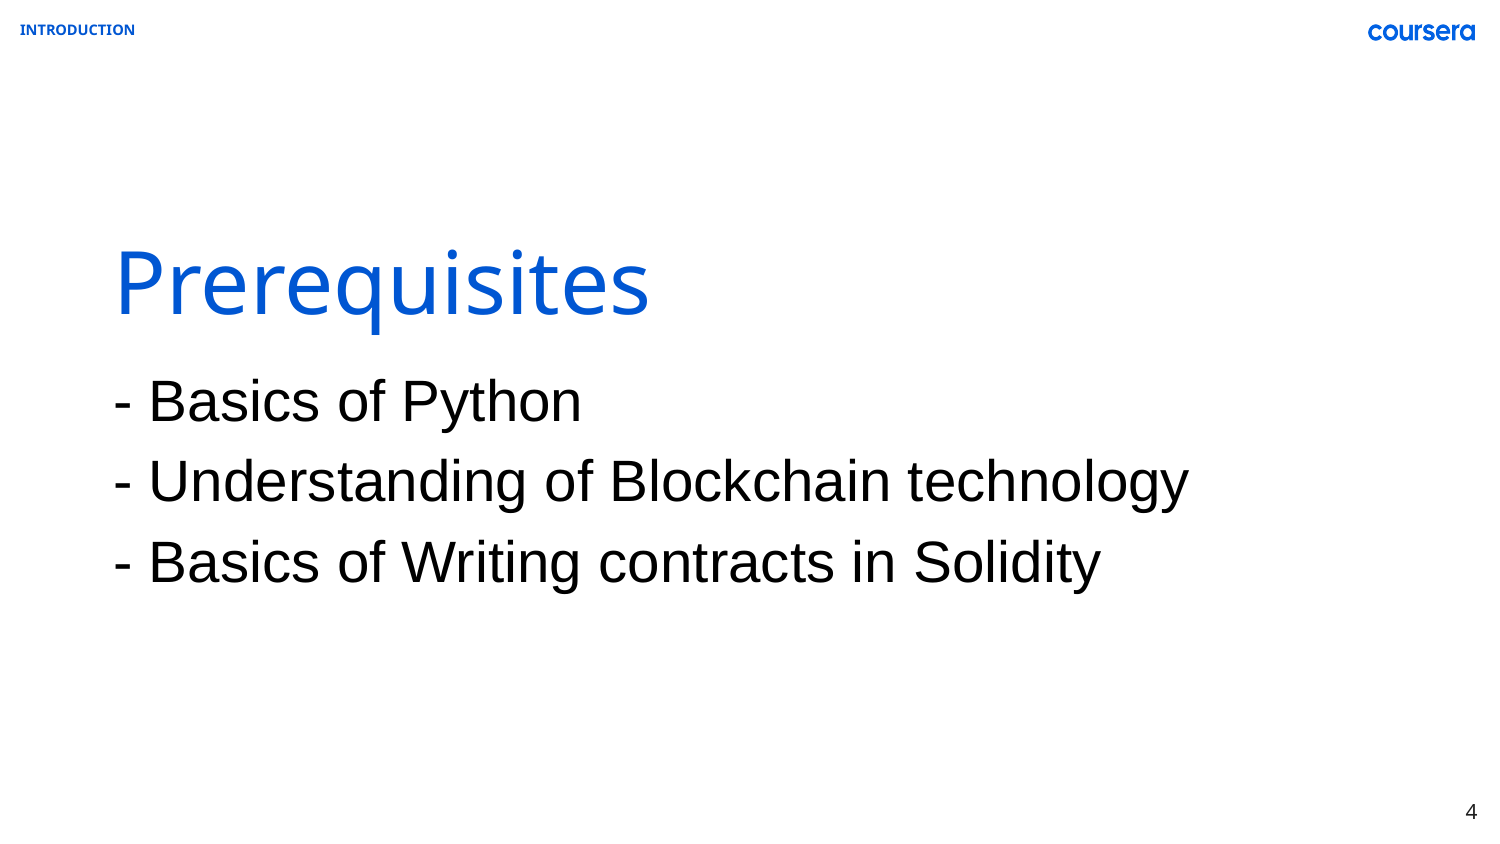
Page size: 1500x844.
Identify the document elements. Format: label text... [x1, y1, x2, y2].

picture [1368, 24, 1475, 41]
slide_number ‹#› [1412, 792, 1478, 833]
text_box INTRODUCTION [19, 9, 320, 50]
text_box Prerequisites - Basics of Python - Understanding of Blockchain technology - Basics of Writing contracts in Solidity [113, 214, 1404, 627]
